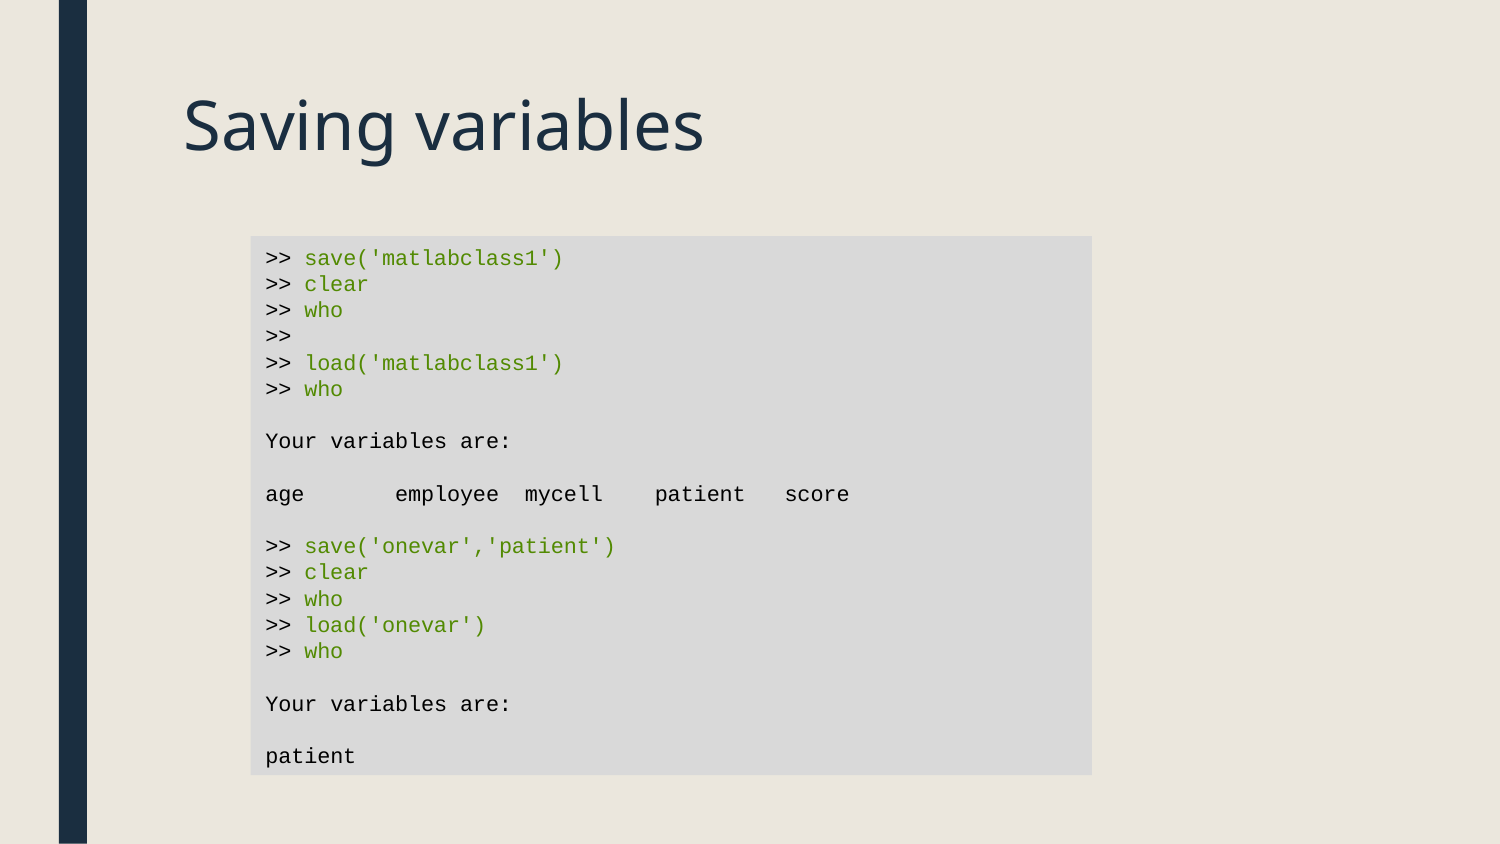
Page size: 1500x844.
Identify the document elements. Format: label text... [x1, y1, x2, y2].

title Saving variables [168, 84, 1351, 268]
text_box >> save('matlabclass1') >> clear >> who >> >> load('matlabclass1') >> who Your variables are: age employee mycell patient score >> save('onevar','patient') >> clear >> who >> load('onevar') >> who Your variables are: patient [250, 236, 1092, 776]
